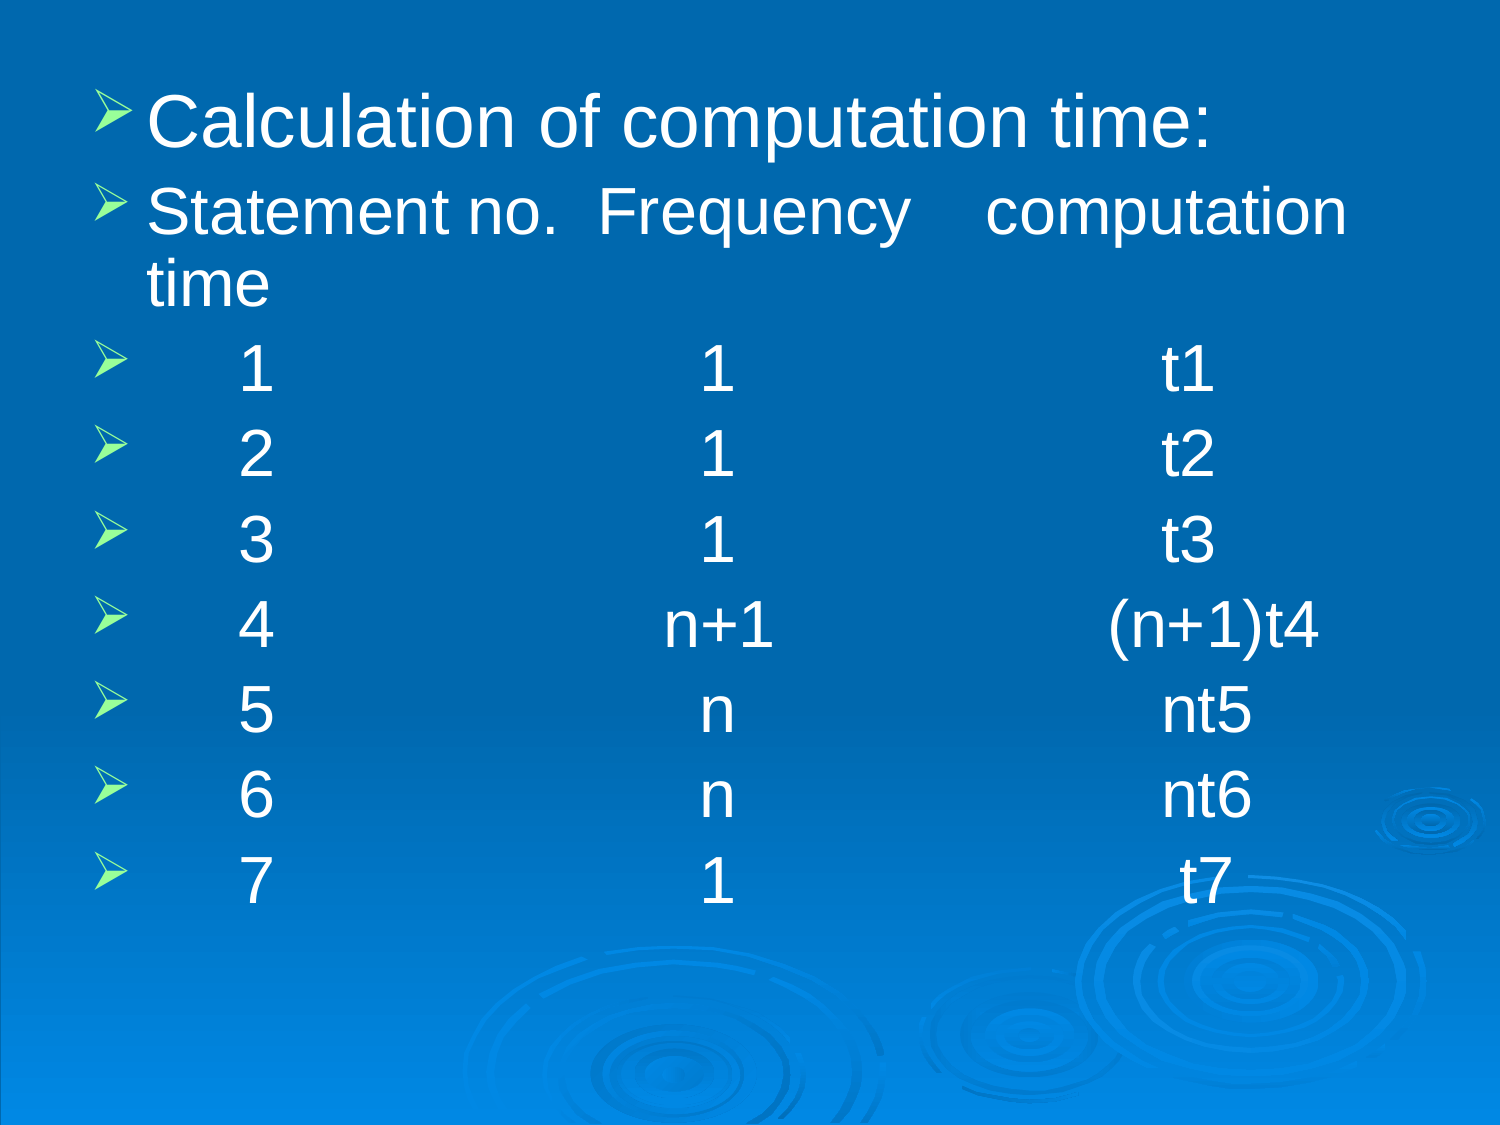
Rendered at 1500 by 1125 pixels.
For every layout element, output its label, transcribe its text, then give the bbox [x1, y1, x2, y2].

list Calculation of computation time: Statement no. Frequency computation time 1 1 t1 2 1 t2 3 1 t3 4 n+1 (n+1)t4 5 n nt5 6 n nt6 7 1 t7 [74, 74, 1426, 1006]
